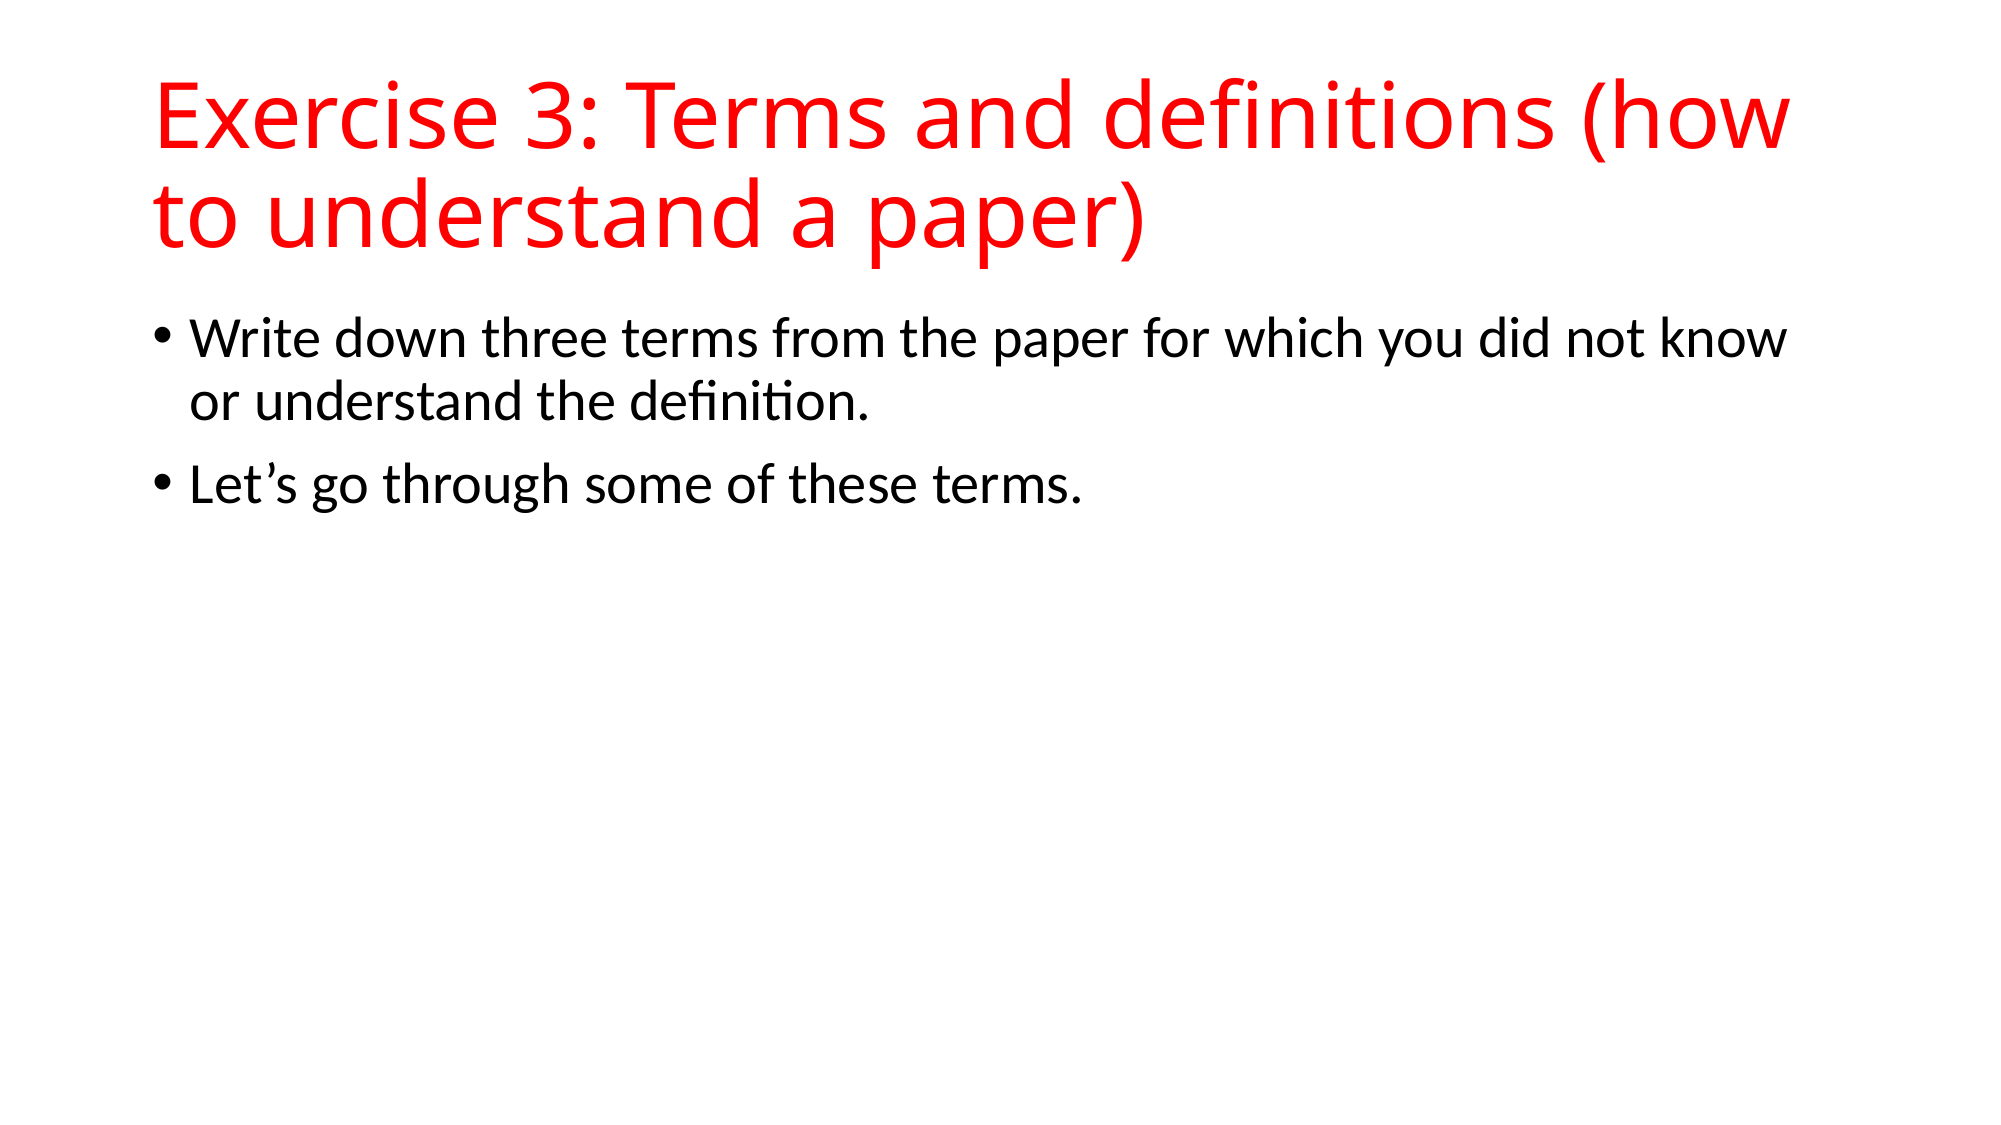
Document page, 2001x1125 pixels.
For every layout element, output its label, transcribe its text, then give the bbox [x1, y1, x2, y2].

title Exercise 3: Terms and definitions (how to understand a paper) [137, 59, 1863, 278]
list Write down three terms from the paper for which you did not know or understand the definition. Let’s go through some of these terms. [137, 299, 1863, 1014]
